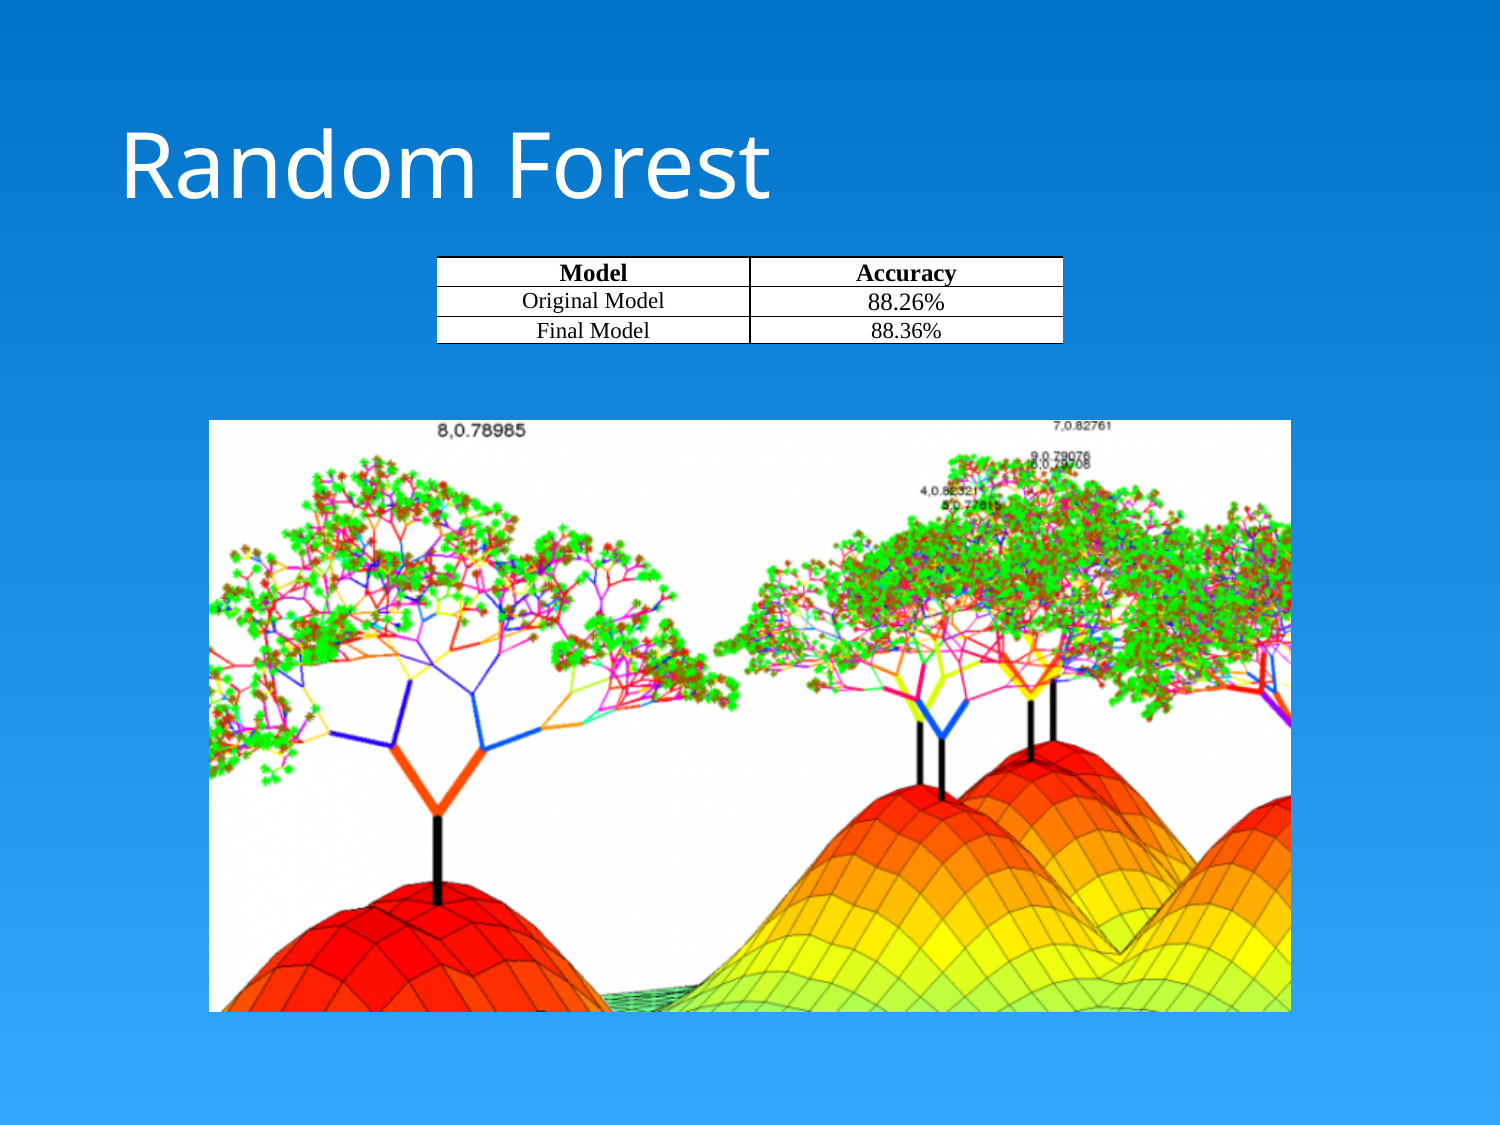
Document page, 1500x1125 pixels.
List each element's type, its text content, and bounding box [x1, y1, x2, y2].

table_cell 88.36% [751, 317, 1063, 343]
table_cell Original Model [437, 287, 749, 316]
table_header Model [437, 258, 749, 286]
table_cell Final Model [437, 317, 749, 343]
table_cell 88.26% [751, 287, 1063, 316]
table_header Accuracy [751, 258, 1063, 286]
title Random Forest [103, 59, 1397, 278]
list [209, 420, 1291, 1012]
